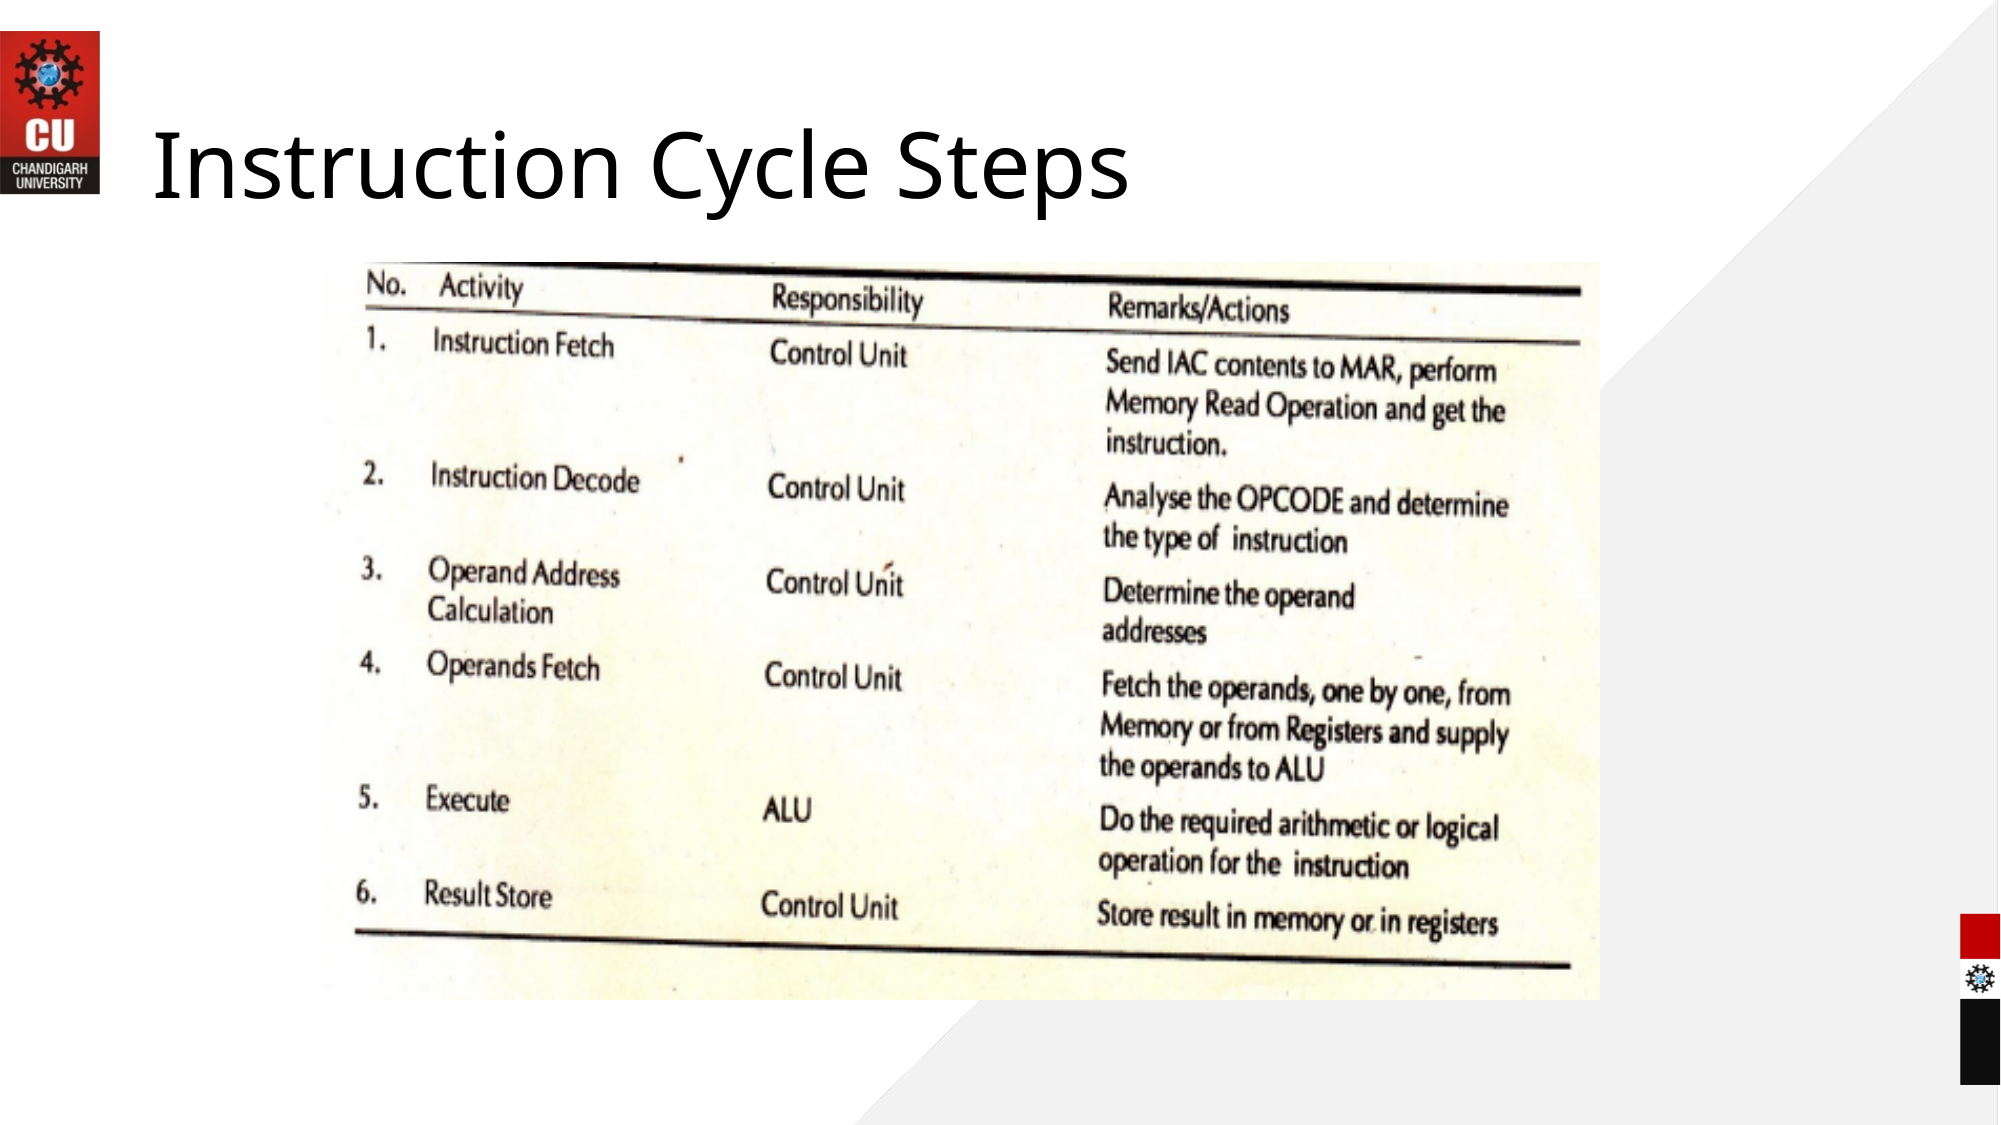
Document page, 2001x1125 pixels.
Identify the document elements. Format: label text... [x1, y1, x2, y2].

picture [0, 0, 2001, 1125]
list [324, 262, 1600, 1000]
title Instruction Cycle Steps [137, 59, 1863, 278]
